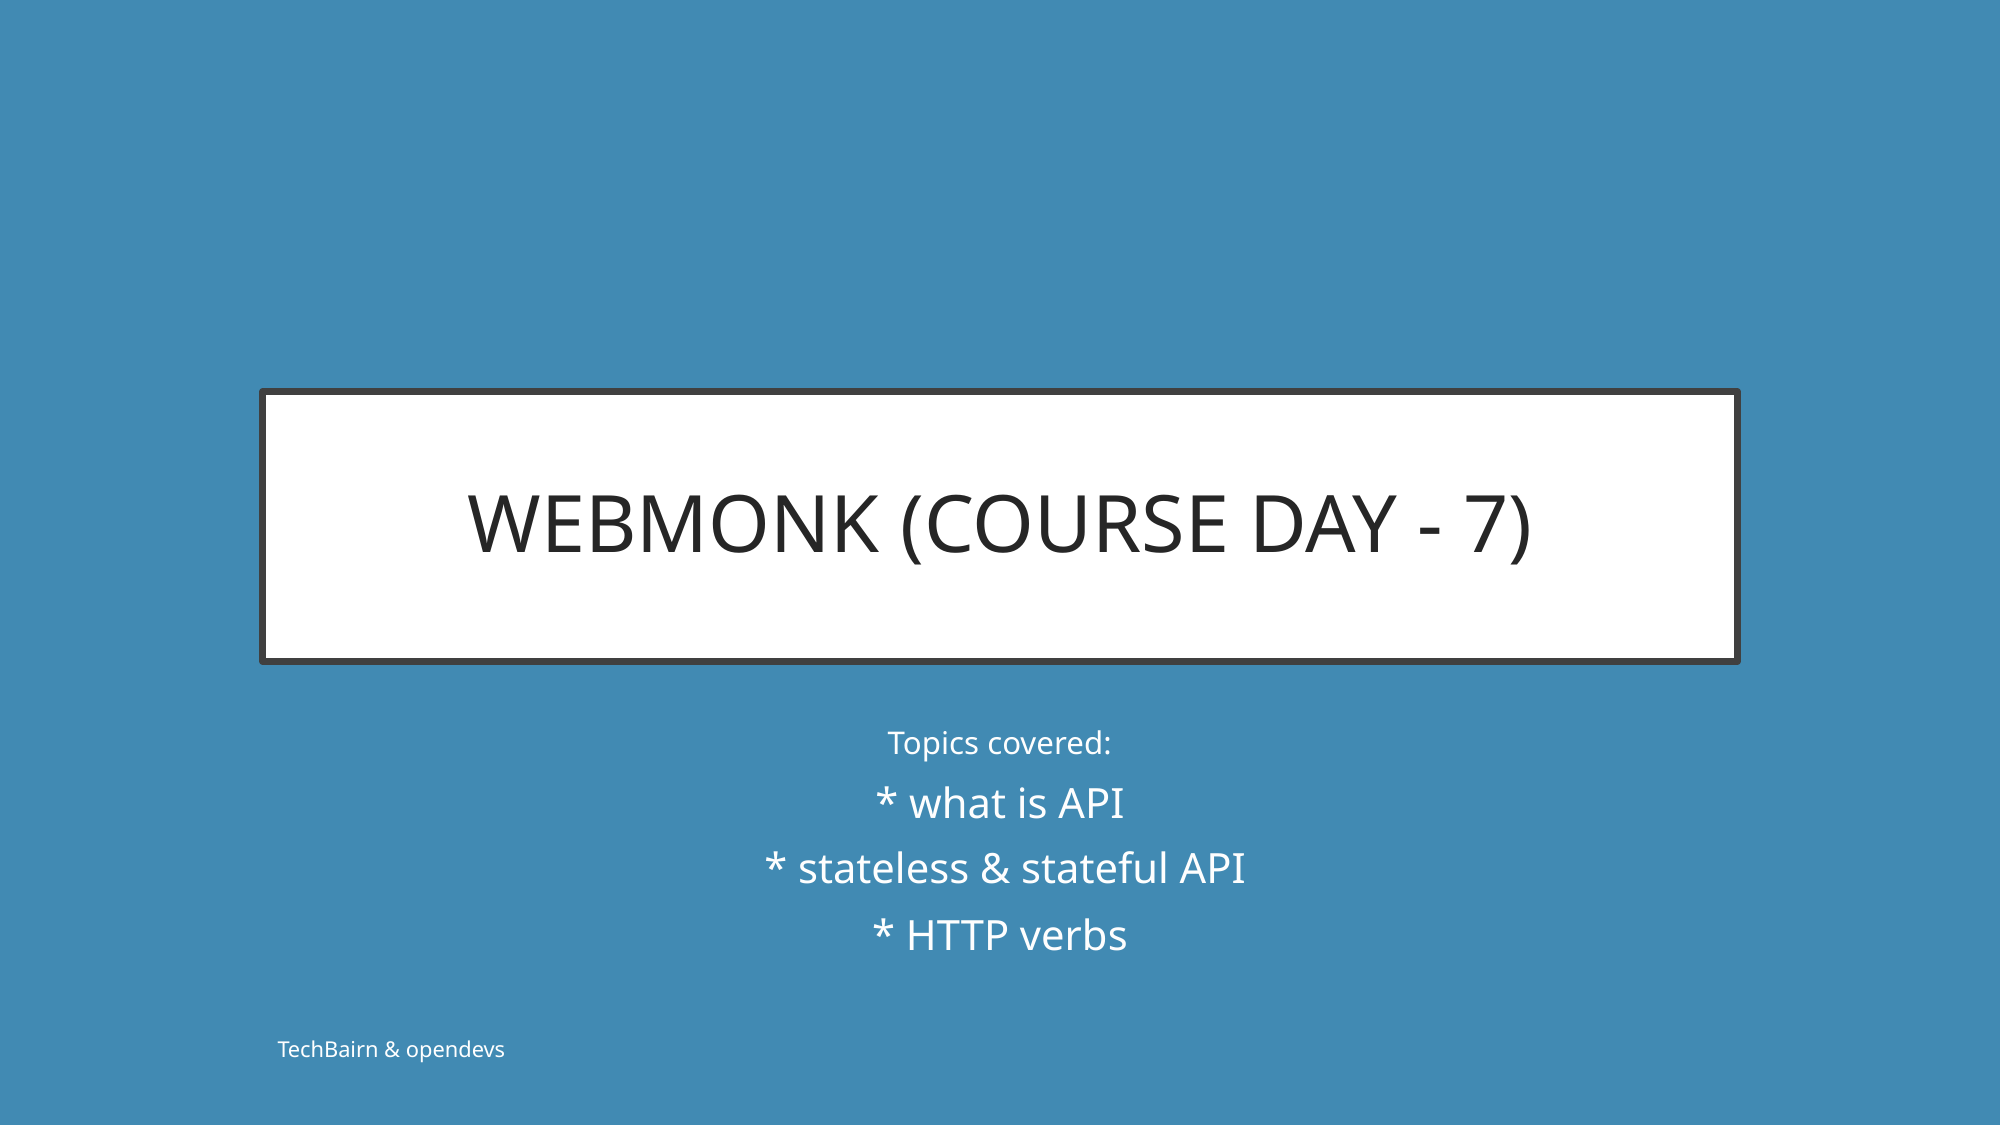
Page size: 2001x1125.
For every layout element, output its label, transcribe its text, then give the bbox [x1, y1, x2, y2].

subtitle Topics covered: * what is API * stateless & stateful API * HTTP verbs [442, 720, 1558, 1032]
title WEBMONK (COURSE DAY - 7) [259, 388, 1741, 665]
footer TechBairn & opendevs [262, 1023, 1231, 1076]
